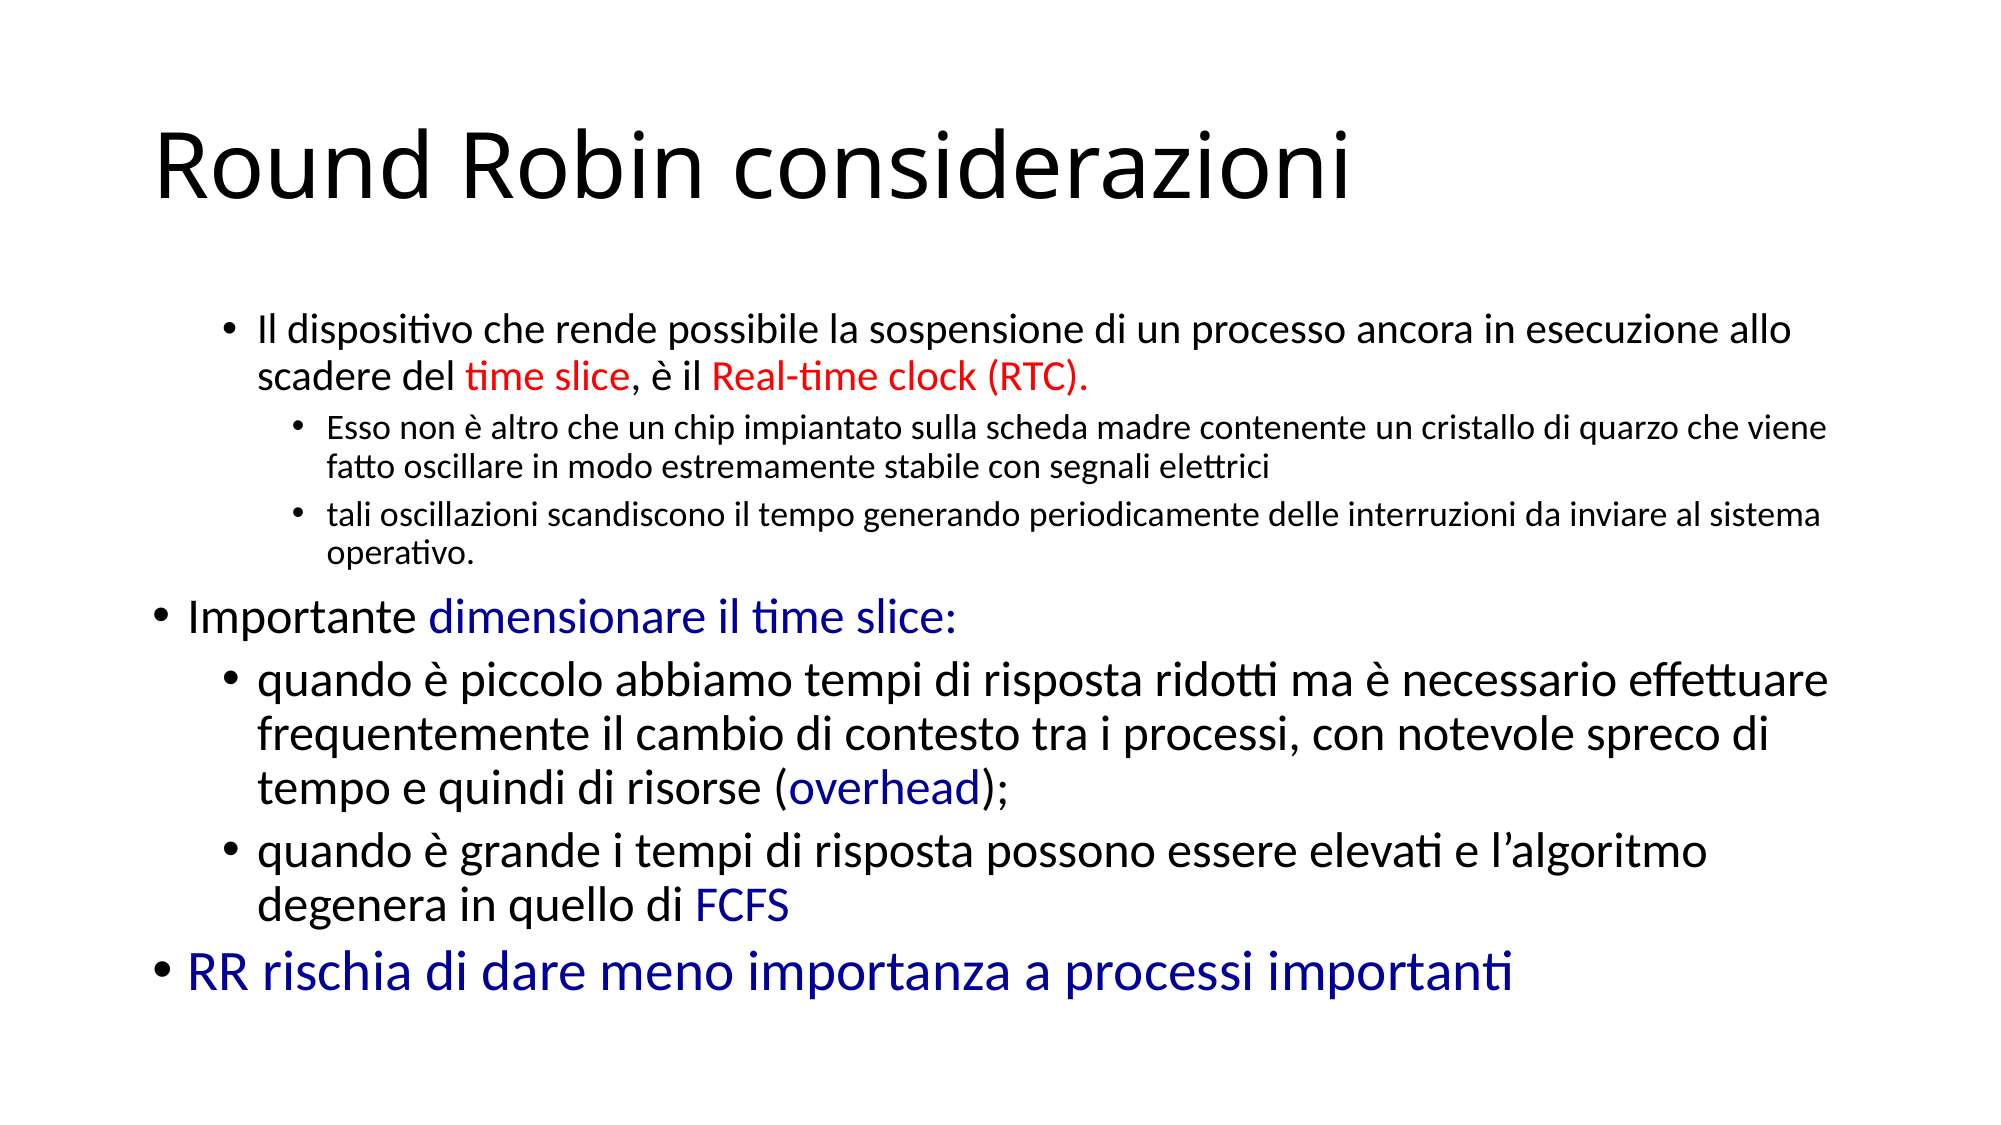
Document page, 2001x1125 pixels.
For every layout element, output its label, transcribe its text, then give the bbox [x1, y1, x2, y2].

title Round Robin considerazioni [137, 59, 1863, 278]
list Il dispositivo che rende possibile la sospensione di un processo ancora in esecuzione allo scadere del time slice, è il Real-time clock (RTC). Esso non è altro che un chip impiantato sulla scheda madre contenente un cristallo di quarzo che viene fatto oscillare in modo estremamente stabile con segnali elettrici tali oscillazioni scandiscono il tempo generando periodicamente delle interruzioni da inviare al sistema operativo. Importante dimensionare il time slice: quando è piccolo abbiamo tempi di risposta ridotti ma è necessario effettuare frequentemente il cambio di contesto tra i processi, con notevole spreco di tempo e quindi di risorse (overhead); quando è grande i tempi di risposta possono essere elevati e l’algoritmo degenera in quello di FCFS RR rischia di dare meno importanza a processi importanti [137, 299, 1863, 1014]
